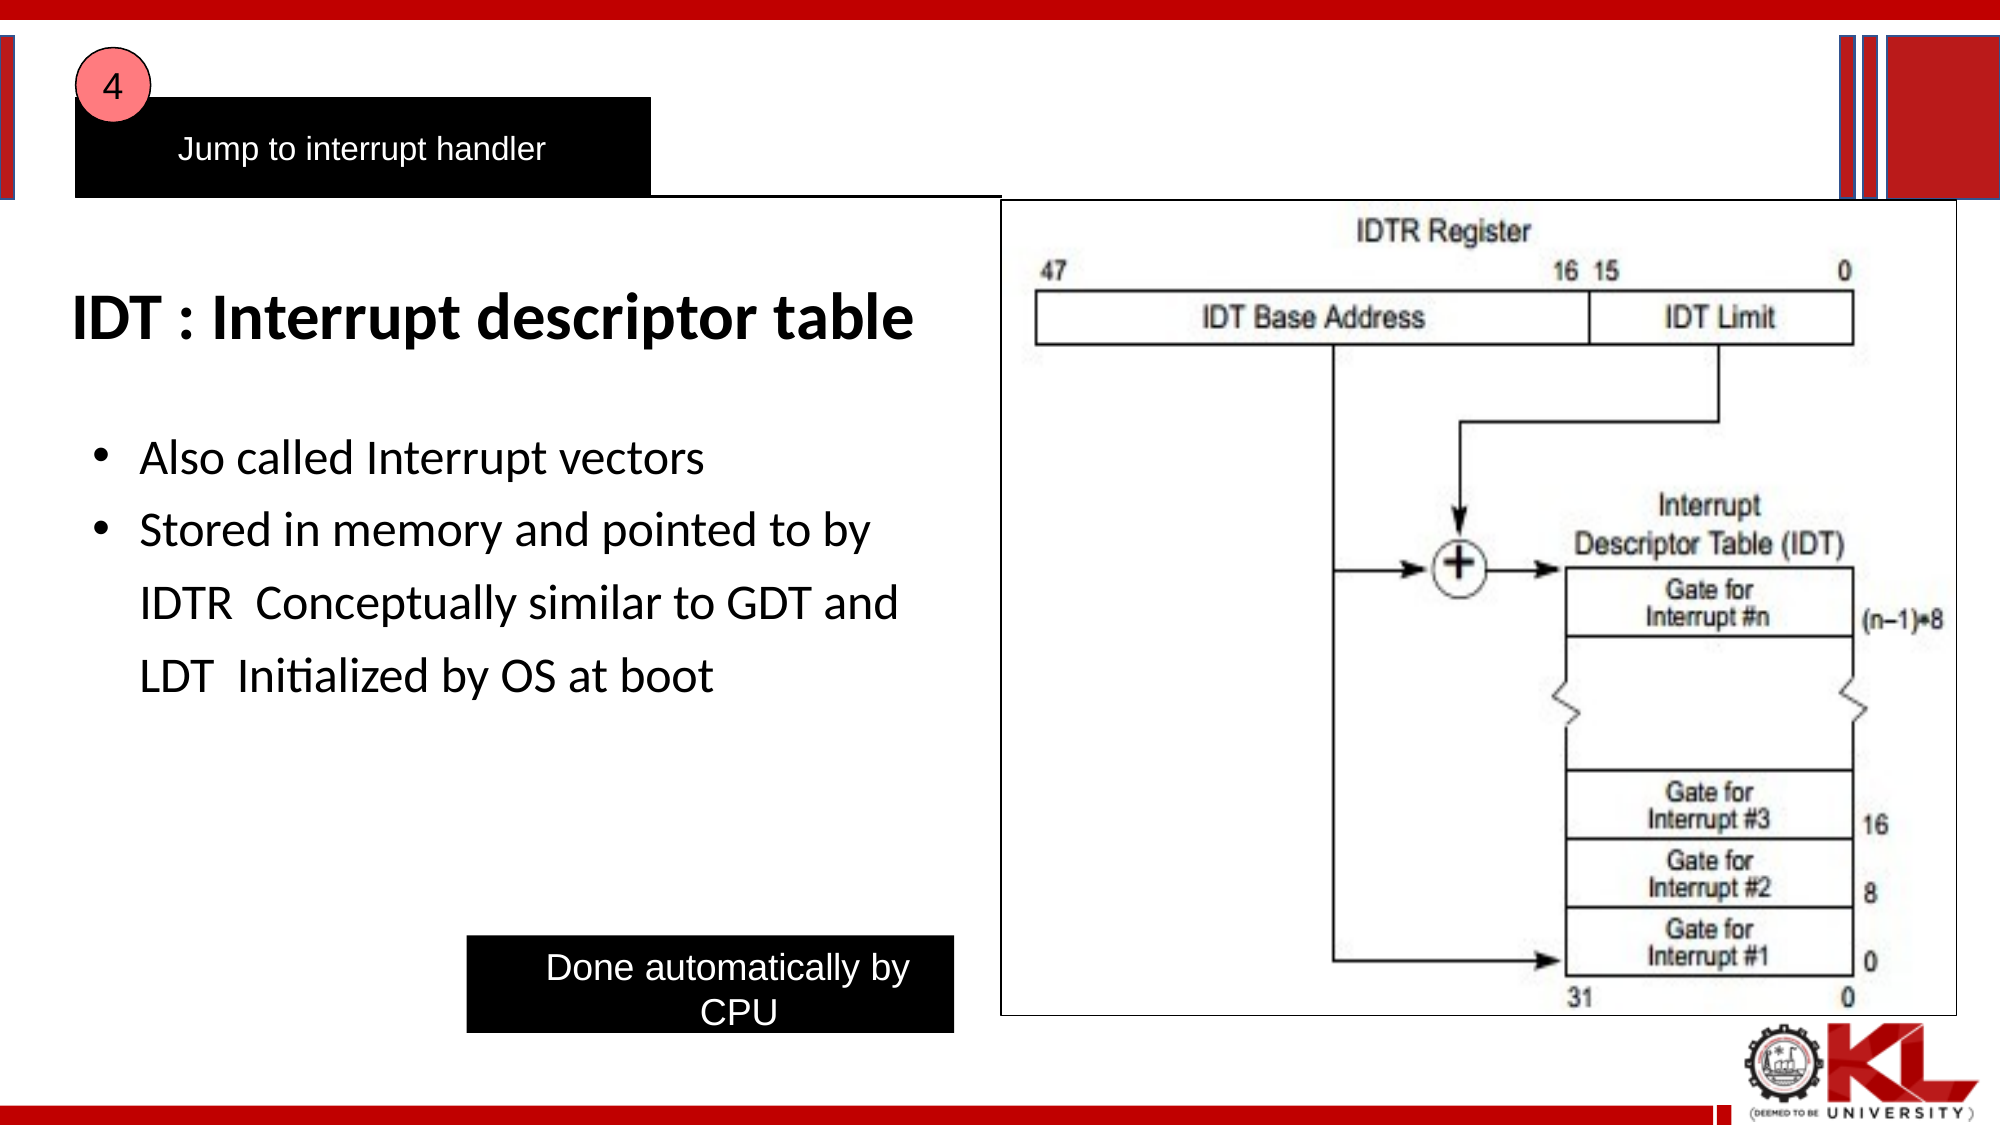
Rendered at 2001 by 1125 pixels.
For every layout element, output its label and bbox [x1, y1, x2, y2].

text_box [74, 96, 652, 199]
text_box [999, 198, 1958, 1017]
text_box [0, 0, 2000, 1125]
